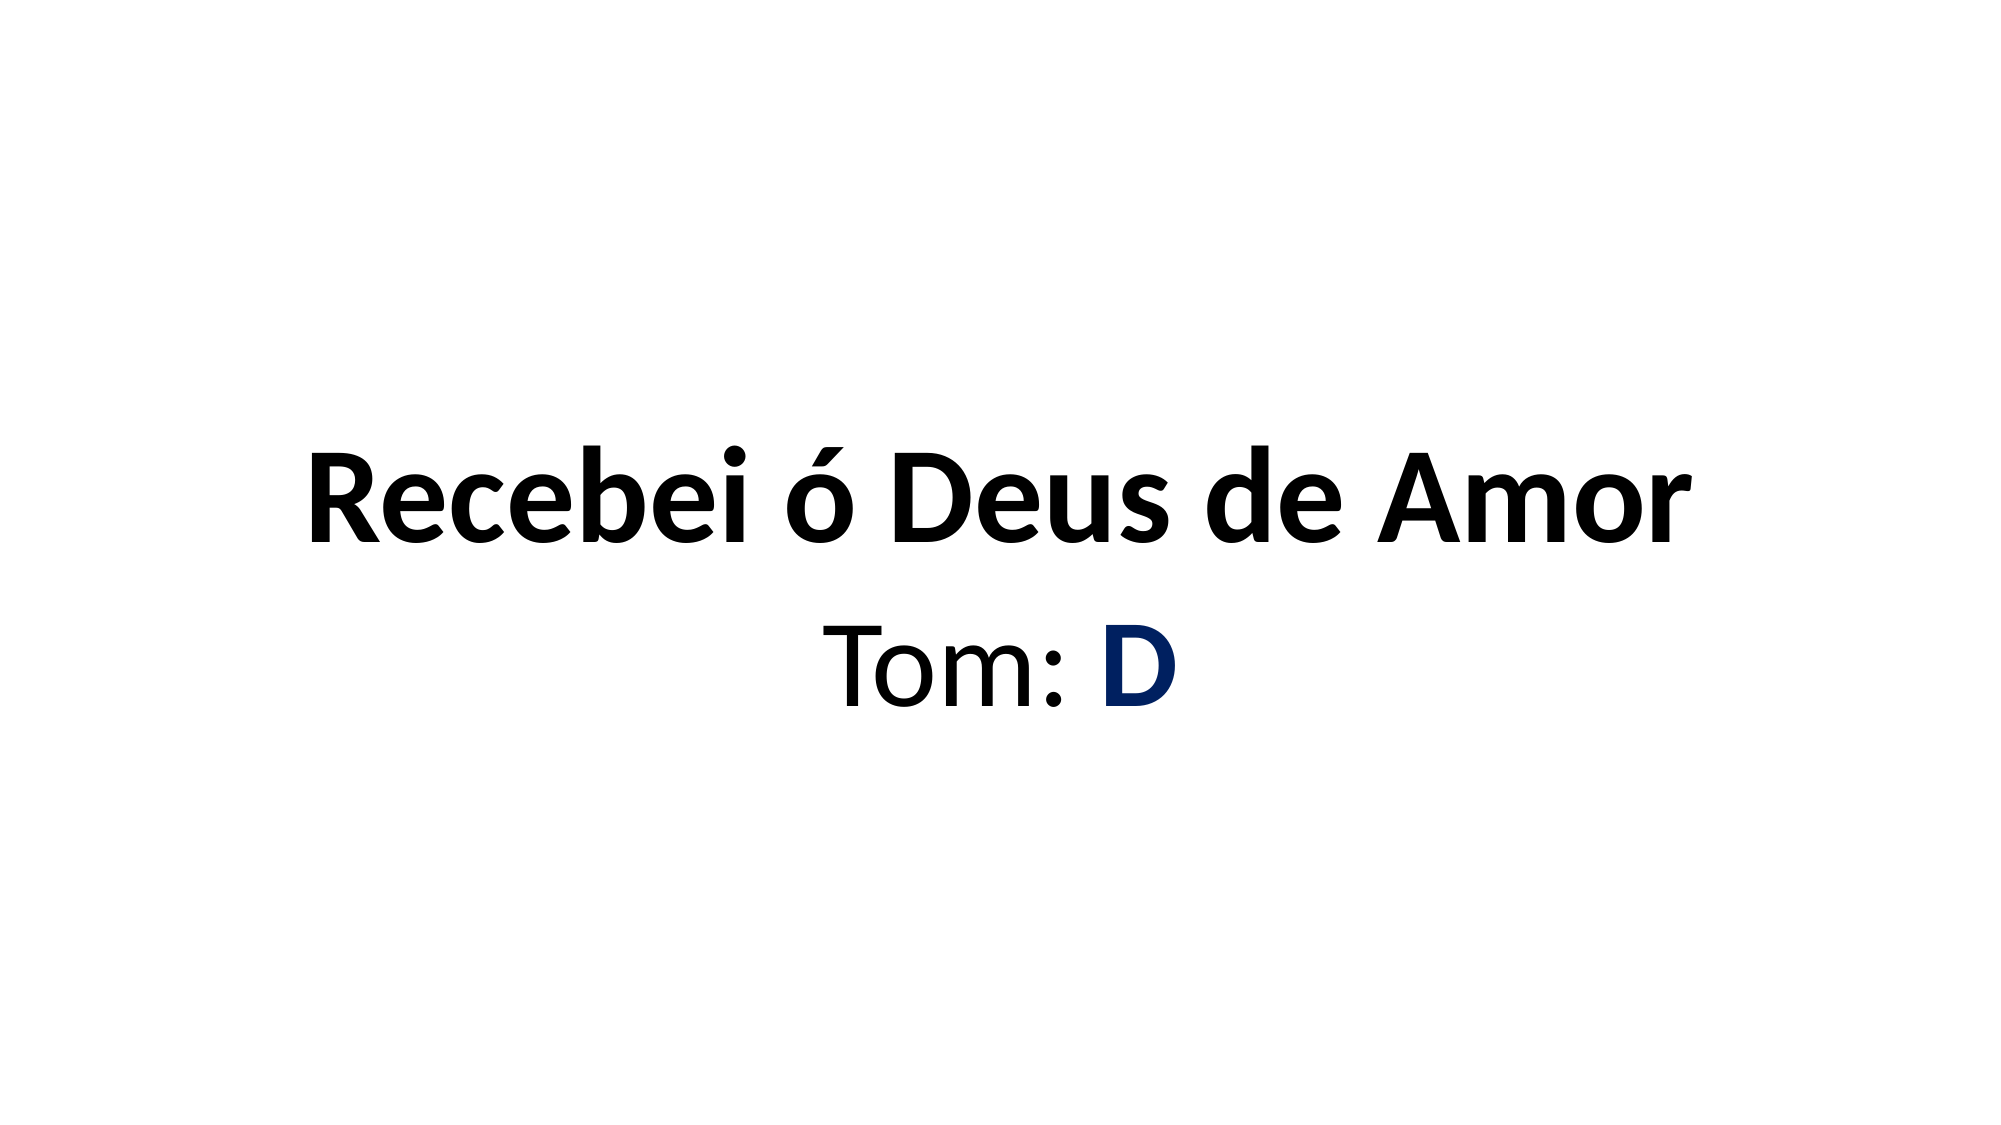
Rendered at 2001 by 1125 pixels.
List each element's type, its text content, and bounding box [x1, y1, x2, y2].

title Recebei ó Deus de Amor Tom: D [0, 0, 2000, 1125]
